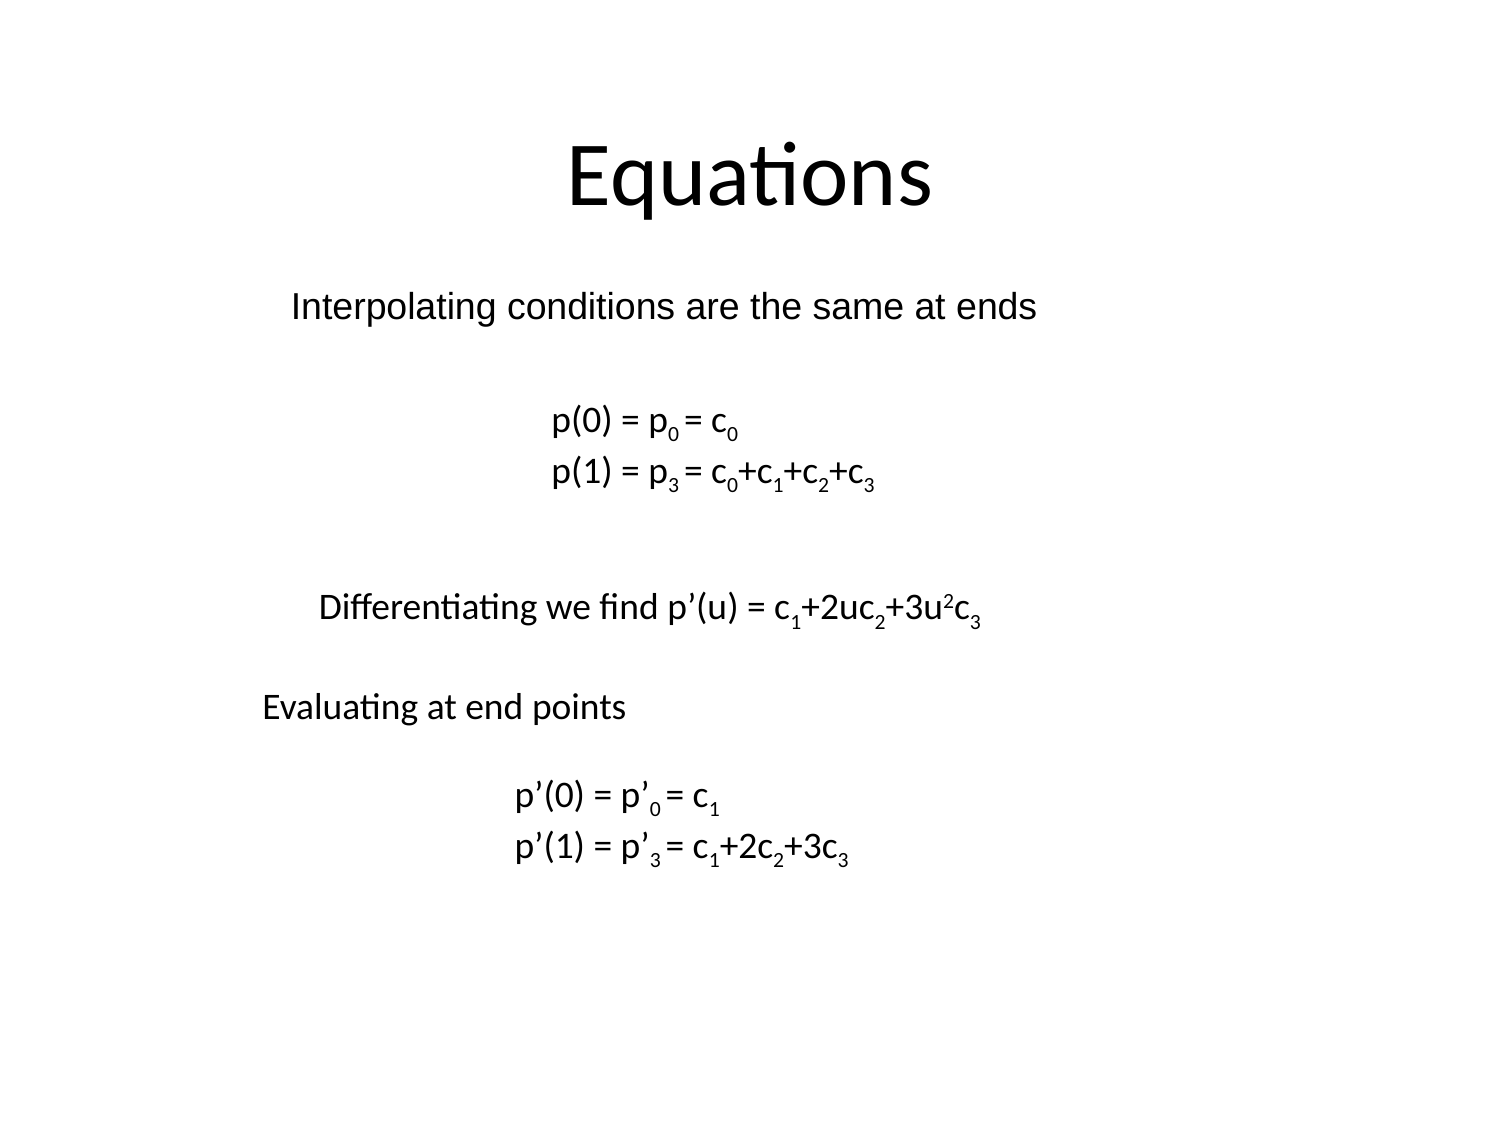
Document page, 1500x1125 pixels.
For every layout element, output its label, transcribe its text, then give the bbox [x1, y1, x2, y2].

title Equations [112, 99, 1388, 238]
text_box p(0) = p0 = c0 p(1) = p3 = c0+c1+c2+c3 [536, 387, 890, 505]
text_box p’(0) = p’0 = c1 p’(1) = p’3 = c1+2c2+3c3 [499, 762, 864, 931]
text_box Differentiating we find p’(u) = c1+2uc2+3u2c3 [304, 574, 1005, 641]
text_box Interpolating conditions are the same at ends [276, 274, 1053, 335]
text_box Evaluating at end points [247, 674, 642, 735]
